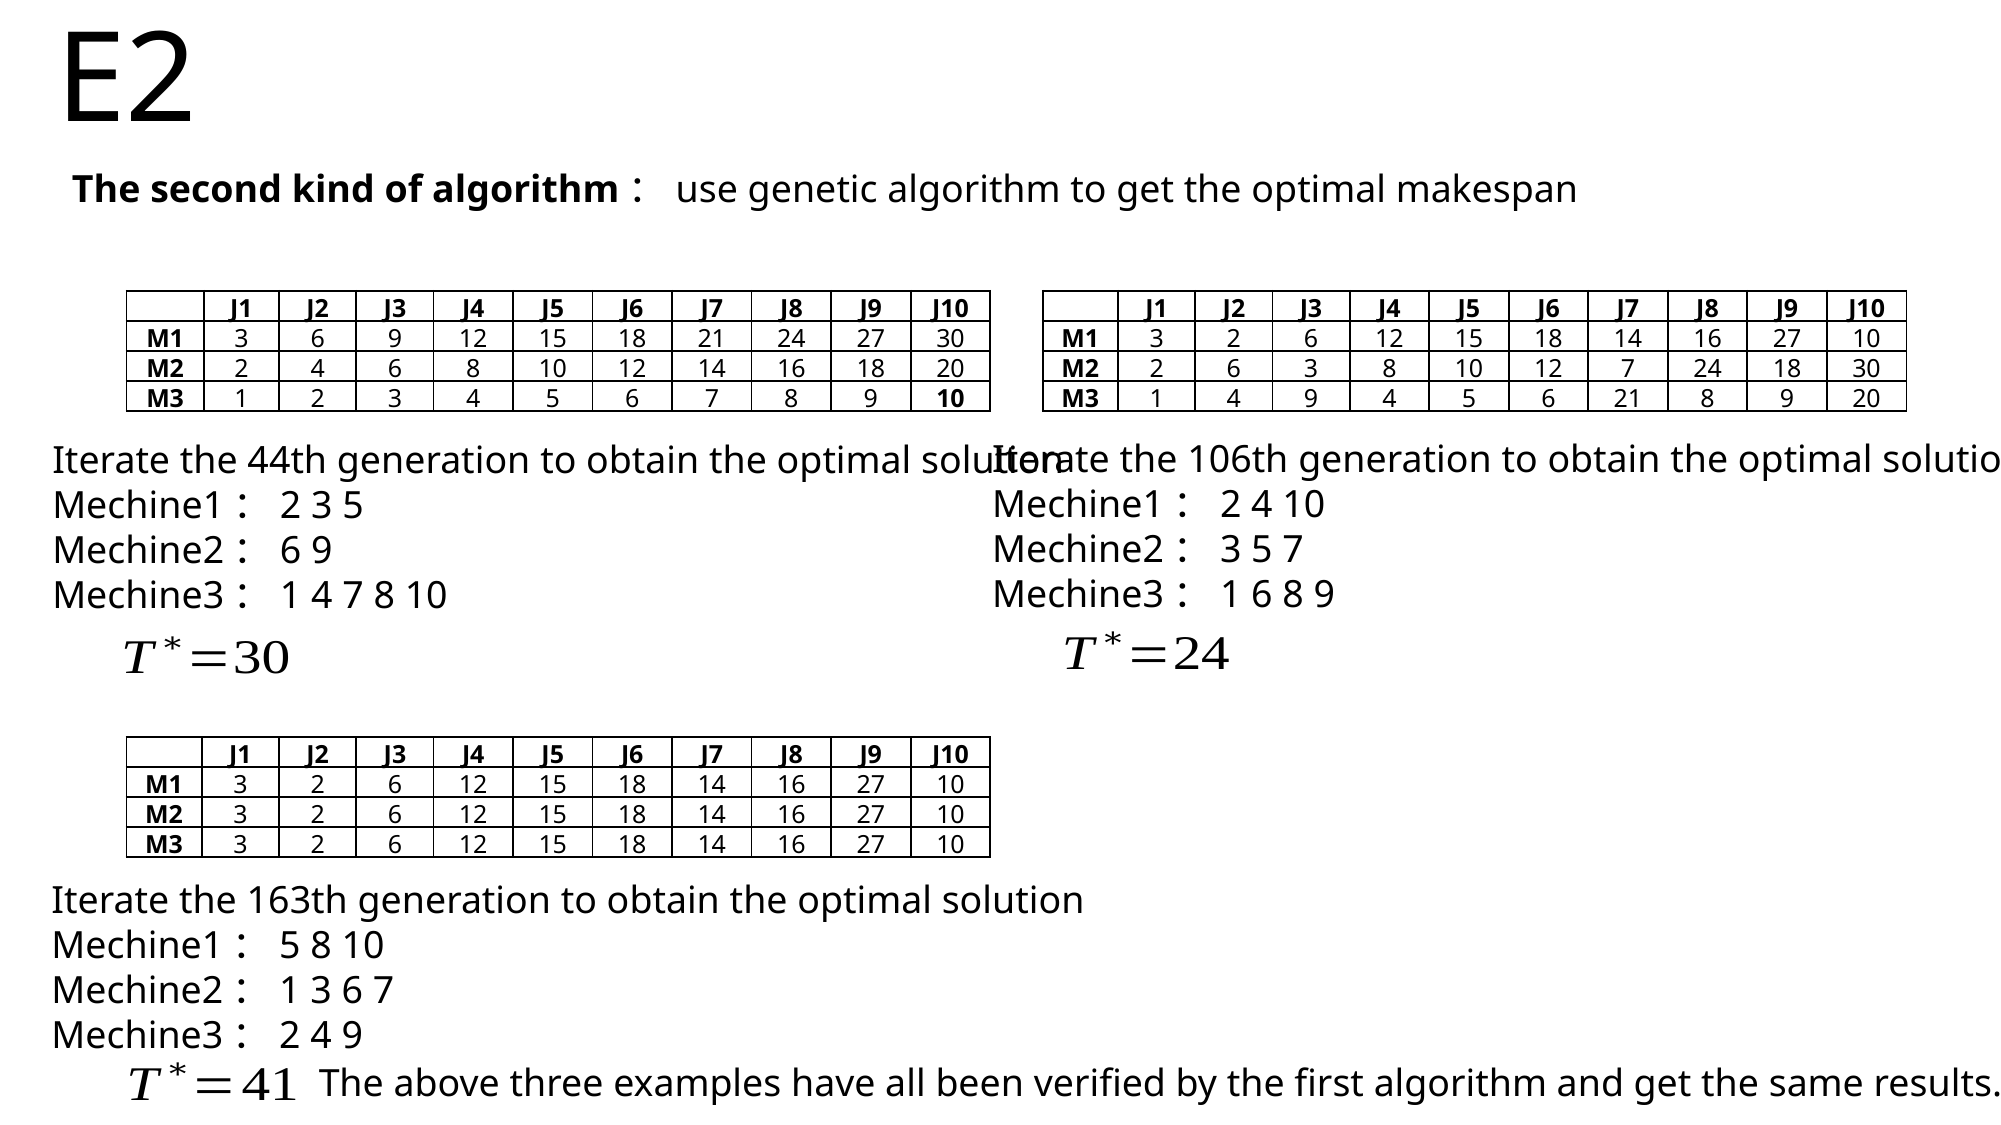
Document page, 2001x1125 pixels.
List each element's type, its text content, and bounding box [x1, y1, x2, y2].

text_box Iterate the 106th generation to obtain the optimal solution Mechine1：2 4 10 Mechine2：3 5 7 Mechine3：1 6 8 9 [1080, 428, 2000, 623]
table_cell 2 [280, 798, 355, 826]
table_header J8 [752, 292, 830, 320]
table_cell 14 [673, 352, 751, 380]
table_header J10 [912, 738, 989, 766]
table_cell 3 [205, 322, 278, 350]
table_cell 6 [1510, 382, 1587, 410]
table_cell 24 [752, 322, 830, 350]
table_header J3 [357, 738, 433, 766]
table_header J1 [1119, 292, 1194, 320]
table_cell 9 [357, 322, 433, 350]
table_header J5 [514, 738, 592, 766]
table_cell 2 [280, 768, 355, 796]
table_header J4 [434, 292, 512, 320]
table_cell 6 [357, 352, 433, 380]
table_cell 12 [1351, 322, 1428, 350]
table_cell 27 [832, 828, 910, 856]
table_cell 10 [1828, 322, 1906, 350]
table_cell 1 [1119, 382, 1194, 410]
table_header J7 [1589, 292, 1667, 320]
table_cell M3 [1044, 382, 1117, 410]
table_cell 9 [1273, 382, 1349, 410]
table_cell 4 [1351, 382, 1428, 410]
table_cell M2 [127, 352, 203, 380]
table_cell 4 [280, 352, 355, 380]
table_header J4 [1351, 292, 1428, 320]
table_cell 9 [832, 382, 910, 410]
table_cell M2 [127, 798, 201, 826]
table_header J9 [1748, 292, 1826, 320]
table_cell 3 [203, 828, 278, 856]
table_cell 12 [434, 798, 512, 826]
table_cell 6 [357, 798, 433, 826]
table_cell 16 [752, 352, 830, 380]
table_cell 18 [593, 828, 671, 856]
table_cell 30 [912, 322, 989, 350]
text_box E2 [41, 0, 212, 154]
table_cell 8 [752, 382, 830, 410]
table_cell 21 [673, 322, 751, 350]
table_cell 12 [593, 352, 671, 380]
table_cell 27 [1748, 322, 1826, 350]
table_cell 2 [1196, 322, 1272, 350]
table_cell 18 [832, 352, 910, 380]
table_cell 15 [514, 828, 592, 856]
table_cell 12 [434, 828, 512, 856]
table_cell 12 [434, 322, 512, 350]
table_cell 6 [1273, 322, 1349, 350]
table_header J9 [832, 292, 910, 320]
table_cell 2 [280, 828, 355, 856]
table_cell 18 [593, 768, 671, 796]
table_cell M3 [127, 382, 203, 410]
table_cell 6 [593, 382, 671, 410]
table_cell 18 [1748, 352, 1826, 380]
table_cell 20 [912, 352, 989, 380]
table_cell 9 [1748, 382, 1826, 410]
table_cell 18 [1510, 322, 1587, 350]
table_cell 12 [1510, 352, 1587, 380]
table_cell M1 [127, 322, 203, 350]
table_header J2 [280, 738, 355, 766]
table_cell 2 [1119, 352, 1194, 380]
text_box Iterate the 44th generation to obtain the optimal solution Mechine1：2 3 5 Mechine2：6 9 Mechine3：1 4 7 8 10 [37, 428, 1080, 623]
table_cell 10 [912, 828, 989, 856]
table_cell 15 [514, 798, 592, 826]
table_cell 18 [593, 322, 671, 350]
table_cell 20 [1828, 382, 1906, 410]
table_cell 27 [832, 768, 910, 796]
table_cell 14 [673, 798, 751, 826]
table_header J6 [593, 738, 671, 766]
table_cell M3 [127, 828, 201, 856]
table_header J6 [593, 292, 671, 320]
table_header J5 [1430, 292, 1508, 320]
table_cell M2 [1044, 352, 1117, 380]
text_box Iterate the 163th generation to obtain the optimal solution Mechine1：5 8 10 Mechine2：1 3 6 7 Mechine3：2 4 9 [36, 868, 1101, 1064]
table_header [127, 738, 201, 766]
table_header J8 [1669, 292, 1746, 320]
table_cell 14 [673, 768, 751, 796]
table_cell 10 [912, 382, 989, 410]
table_header J2 [280, 292, 355, 320]
table_cell 3 [1273, 352, 1349, 380]
table_header J7 [673, 292, 751, 320]
table_header J3 [1273, 292, 1349, 320]
table_cell 8 [1351, 352, 1428, 380]
table_cell 6 [357, 828, 433, 856]
table_cell 8 [1669, 382, 1746, 410]
table_cell 16 [1669, 322, 1746, 350]
table_cell 14 [673, 828, 751, 856]
table_cell M1 [127, 768, 201, 796]
table_cell 2 [205, 352, 278, 380]
table_cell 3 [1119, 322, 1194, 350]
table_cell 16 [752, 828, 830, 856]
table_cell 24 [1669, 352, 1746, 380]
table_cell 10 [1430, 352, 1508, 380]
table_cell 18 [593, 798, 671, 826]
table_cell 16 [752, 768, 830, 796]
table_header [1044, 292, 1117, 320]
table_header J10 [1828, 292, 1906, 320]
table_cell 5 [1430, 382, 1508, 410]
table_cell 5 [514, 382, 592, 410]
table_header J7 [673, 738, 751, 766]
table_cell 30 [1828, 352, 1906, 380]
table_cell 8 [434, 352, 512, 380]
table_cell 15 [1430, 322, 1508, 350]
table_cell 1 [205, 382, 278, 410]
table_cell 2 [280, 382, 355, 410]
table_header J5 [514, 292, 592, 320]
table_cell 10 [514, 352, 592, 380]
table_cell 12 [434, 768, 512, 796]
table_header J1 [205, 292, 278, 320]
table_cell 15 [514, 322, 592, 350]
table_cell 27 [832, 322, 910, 350]
table_cell 21 [1589, 382, 1667, 410]
table_cell 27 [832, 798, 910, 826]
table_header J2 [1196, 292, 1272, 320]
table_header J10 [912, 292, 989, 320]
table_header J1 [203, 738, 278, 766]
table_cell 4 [1196, 382, 1272, 410]
table_cell 16 [752, 798, 830, 826]
table_header J6 [1510, 292, 1587, 320]
table_cell 6 [1196, 352, 1272, 380]
table_header [127, 292, 203, 320]
table_header J3 [357, 292, 433, 320]
table_cell 15 [514, 768, 592, 796]
table_cell 14 [1589, 322, 1667, 350]
table_cell M1 [1044, 322, 1117, 350]
table_cell 6 [357, 768, 433, 796]
table_cell 4 [434, 382, 512, 410]
table_cell 10 [912, 768, 989, 796]
text_box The second kind of algorithm：use genetic algorithm to get the optimal makespan [57, 157, 1594, 218]
table_header J4 [434, 738, 512, 766]
table_cell 7 [1589, 352, 1667, 380]
table_cell 7 [673, 382, 751, 410]
table_cell 6 [280, 322, 355, 350]
table_header J9 [832, 738, 910, 766]
text_box The above three examples have all been verified by the first algorithm and get the same results. [304, 1051, 2000, 1112]
table_cell 3 [203, 768, 278, 796]
table_cell 3 [203, 798, 278, 826]
table_header J8 [752, 738, 830, 766]
table_cell 3 [357, 382, 433, 410]
table_cell 10 [912, 798, 989, 826]
